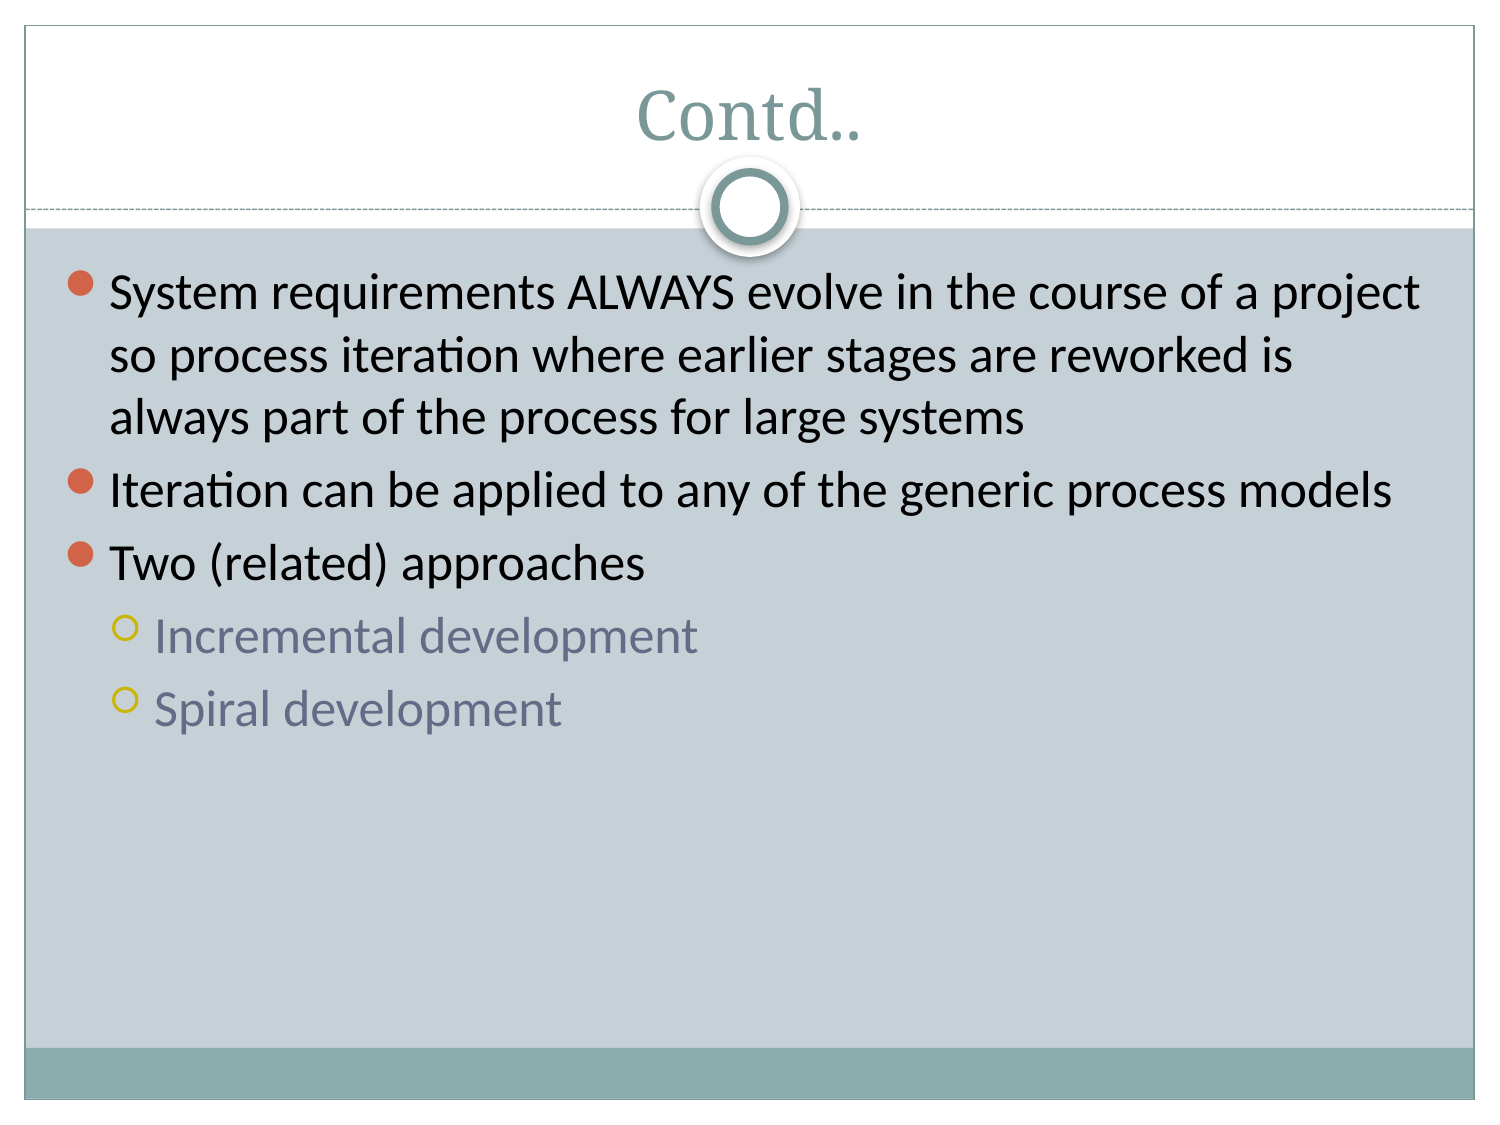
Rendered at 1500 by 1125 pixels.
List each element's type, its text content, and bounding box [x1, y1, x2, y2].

list System requirements ALWAYS evolve in the course of a project so process iteration where earlier stages are reworked is always part of the process for large systems Iteration can be applied to any of the generic process models Two (related) approaches Incremental development Spiral development [49, 250, 1445, 1001]
title Contd.. [49, 37, 1450, 162]
